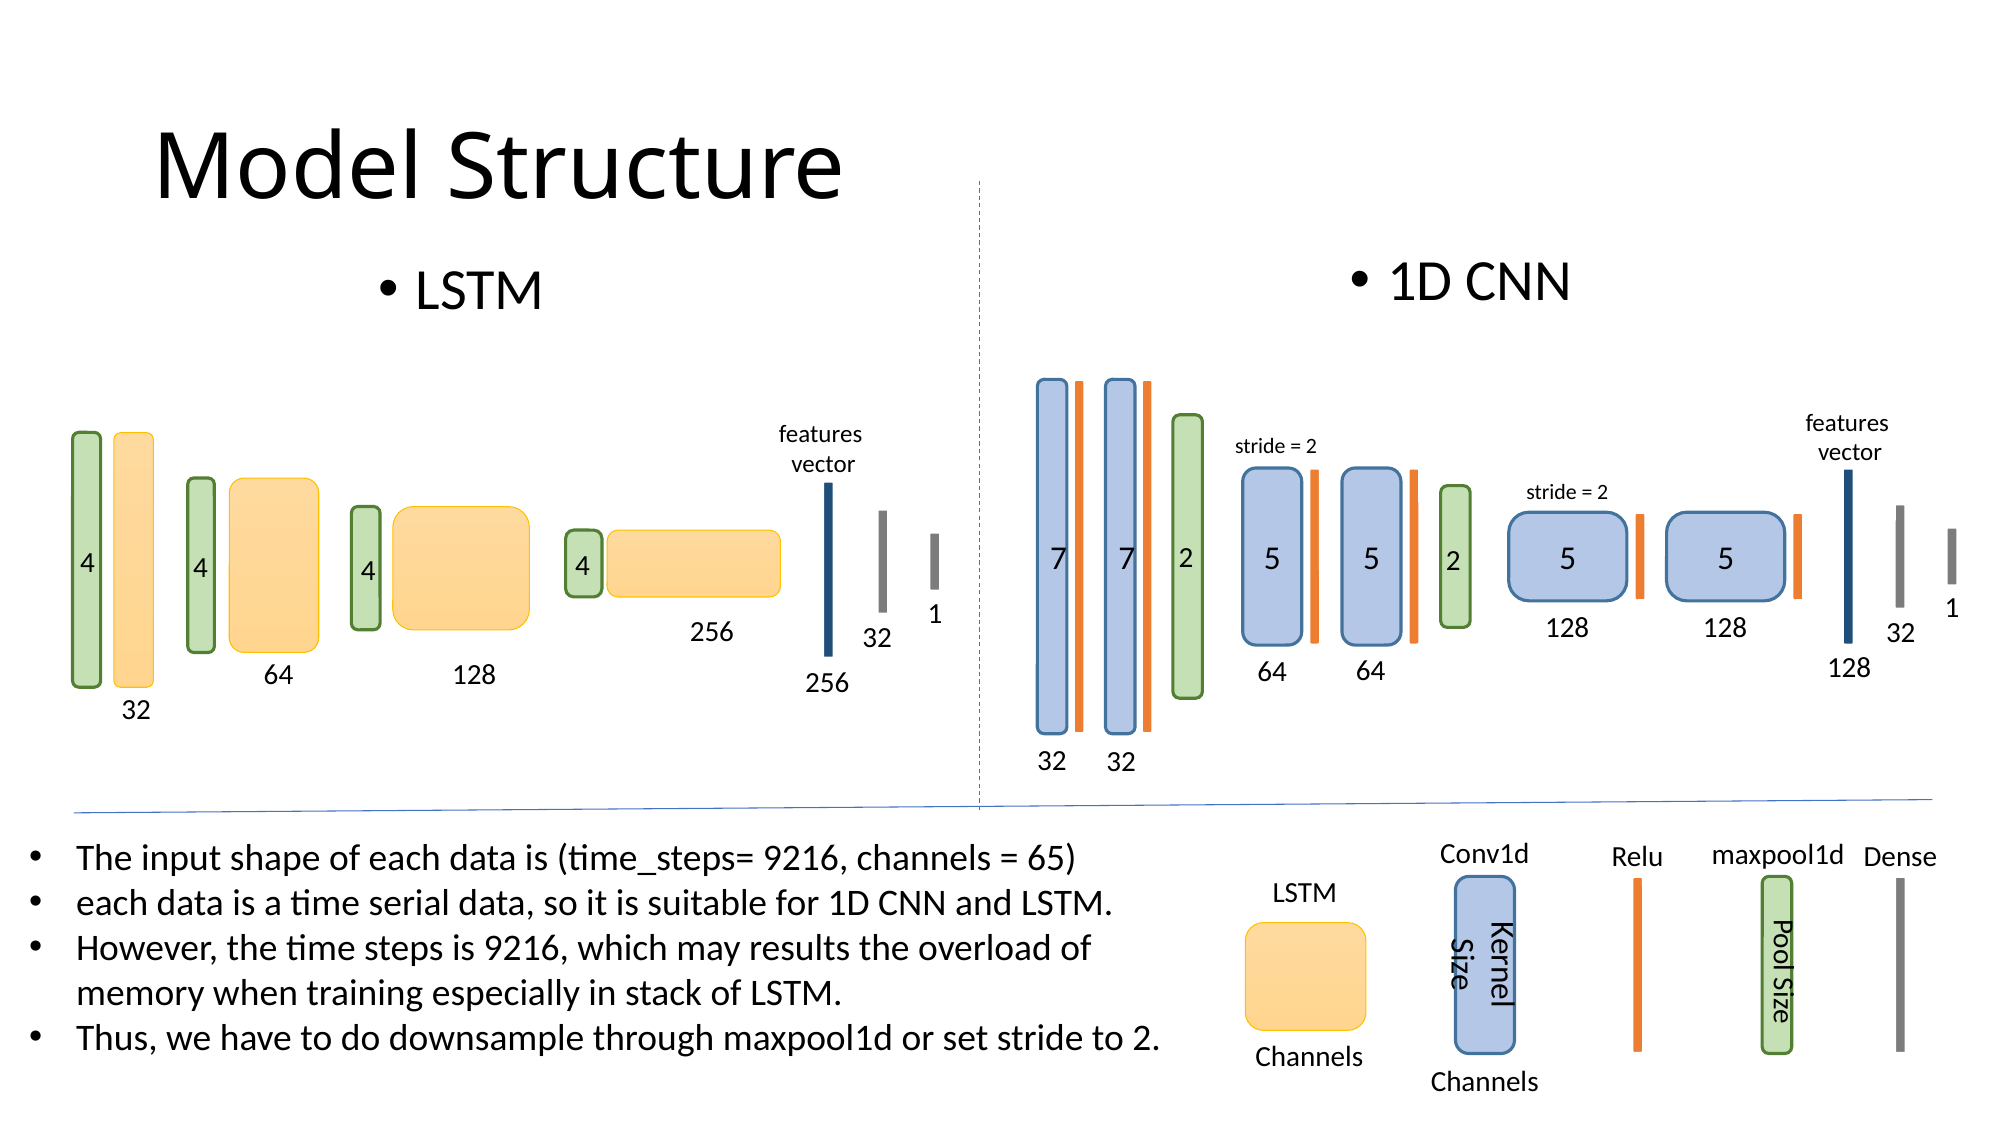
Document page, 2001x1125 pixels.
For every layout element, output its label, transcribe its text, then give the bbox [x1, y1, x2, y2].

text_box [875, 507, 891, 611]
text_box [927, 530, 943, 586]
text_box [113, 432, 154, 682]
text_box [392, 506, 530, 631]
text_box 4 [560, 538, 600, 589]
text_box 1 [900, 586, 969, 637]
text_box 32 [106, 682, 188, 733]
text_box 4 [346, 544, 386, 594]
text_box 256 [675, 604, 781, 655]
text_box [1239, 826, 1953, 1106]
text_box [350, 594, 382, 631]
text_box [186, 591, 216, 654]
title Model Structure [137, 59, 1863, 278]
text_box [820, 485, 836, 656]
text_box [73, 799, 1933, 813]
text_box [186, 476, 216, 541]
text_box [71, 586, 102, 689]
text_box [606, 529, 781, 598]
text_box 32 [843, 611, 912, 661]
text_box [71, 431, 102, 535]
text_box LSTM [363, 251, 681, 368]
text_box 128 [437, 647, 521, 698]
text_box 4 [178, 541, 218, 591]
text_box 4 [65, 535, 105, 586]
list 1D CNN [1334, 243, 1653, 359]
text_box [350, 505, 382, 544]
text_box [228, 477, 320, 653]
text_box features vector [756, 410, 891, 485]
text_box The input shape of each data is (time_steps= 9216, channels = 65) each data is a time serial data, so it is suitable for 1D CNN and LSTM. However, the time steps is 9216, which may results the overload of memory when training especially in stack of LSTM. Thus, we have to do downsample through maxpool1d or set stride to 2. [14, 825, 1193, 1066]
text_box 64 [249, 647, 331, 698]
text_box [564, 528, 603, 598]
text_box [1017, 379, 1987, 786]
text_box 256 [790, 656, 896, 706]
